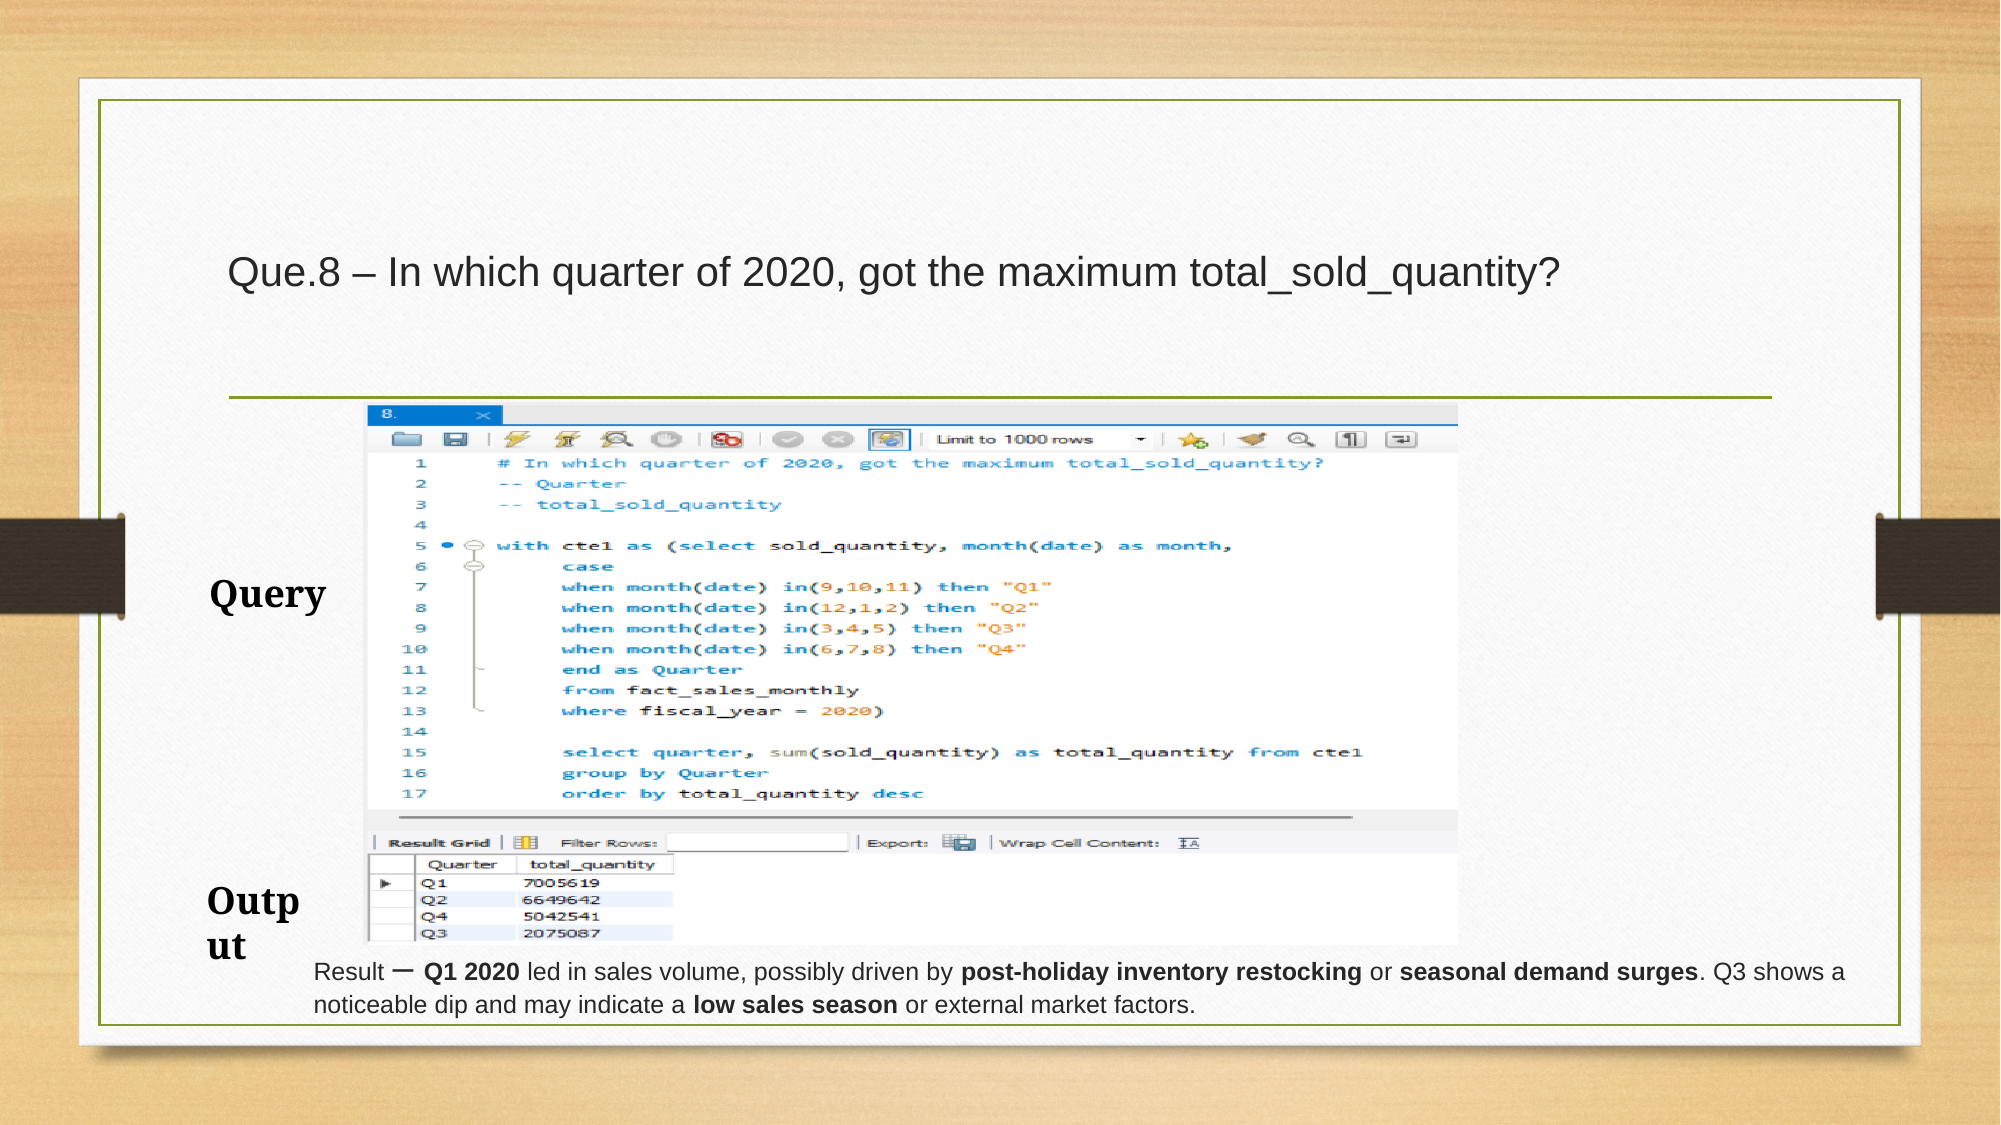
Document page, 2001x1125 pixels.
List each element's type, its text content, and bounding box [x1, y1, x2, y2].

title Que.8 – In which quarter of 2020, got the maximum total_sold_quantity? [212, 162, 1788, 377]
text_box Query [194, 562, 342, 623]
text_box Output [191, 869, 339, 975]
picture [0, 0, 2001, 1125]
text_box Result – Q1 2020 led in sales volume, possibly driven by post-holiday inventory restocking or seasonal demand surges. Q3 shows a noticeable dip and may indicate a low sales season or external market factors. [298, 873, 1874, 1088]
